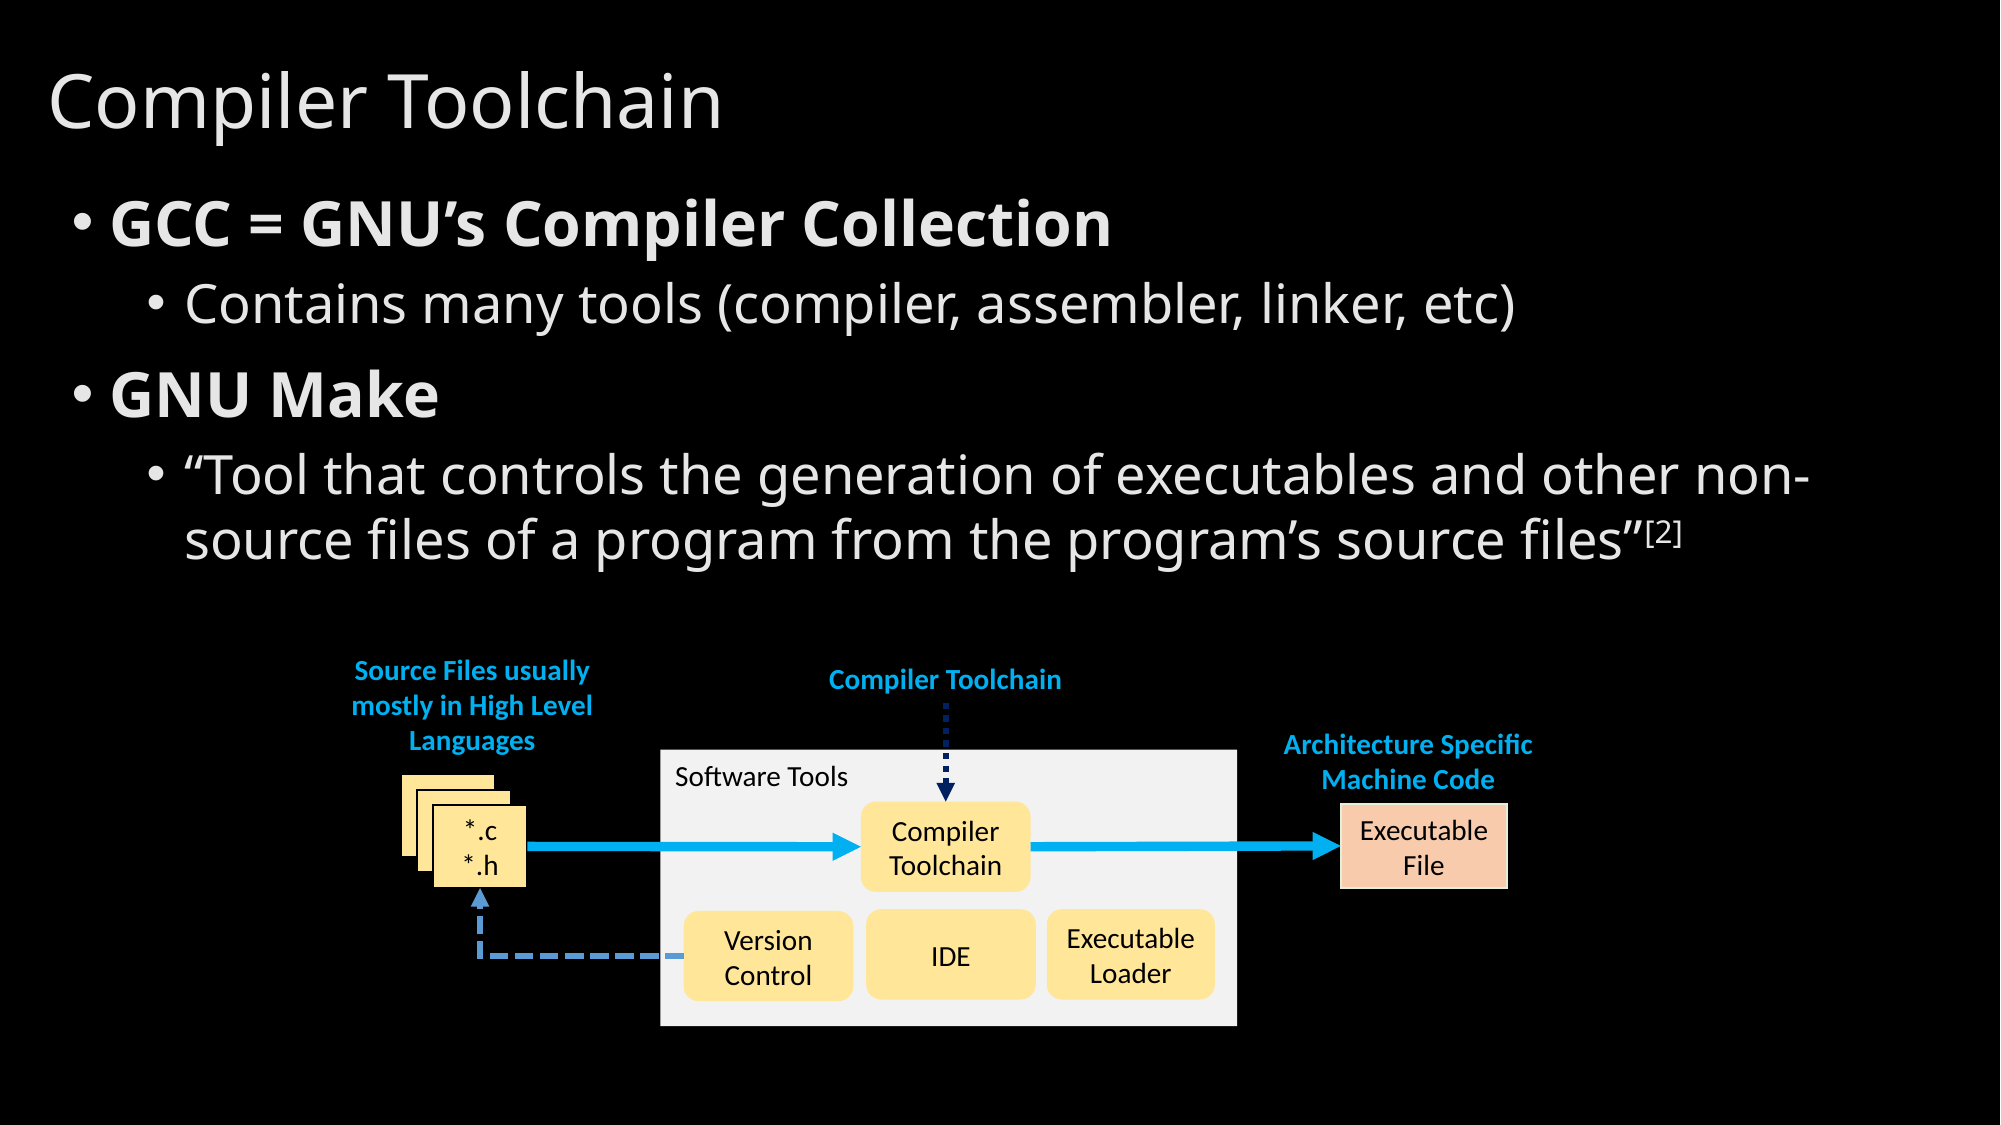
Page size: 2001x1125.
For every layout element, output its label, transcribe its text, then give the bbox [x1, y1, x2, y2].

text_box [326, 644, 1554, 1027]
title Compiler Toolchain [32, 31, 1966, 177]
list GCC = GNU’s Compiler Collection Contains many tools (compiler, assembler, linker, etc) GNU Make “Tool that controls the generation of executables and other non-source files of a program from the program’s source files”[2] [56, 176, 1904, 597]
